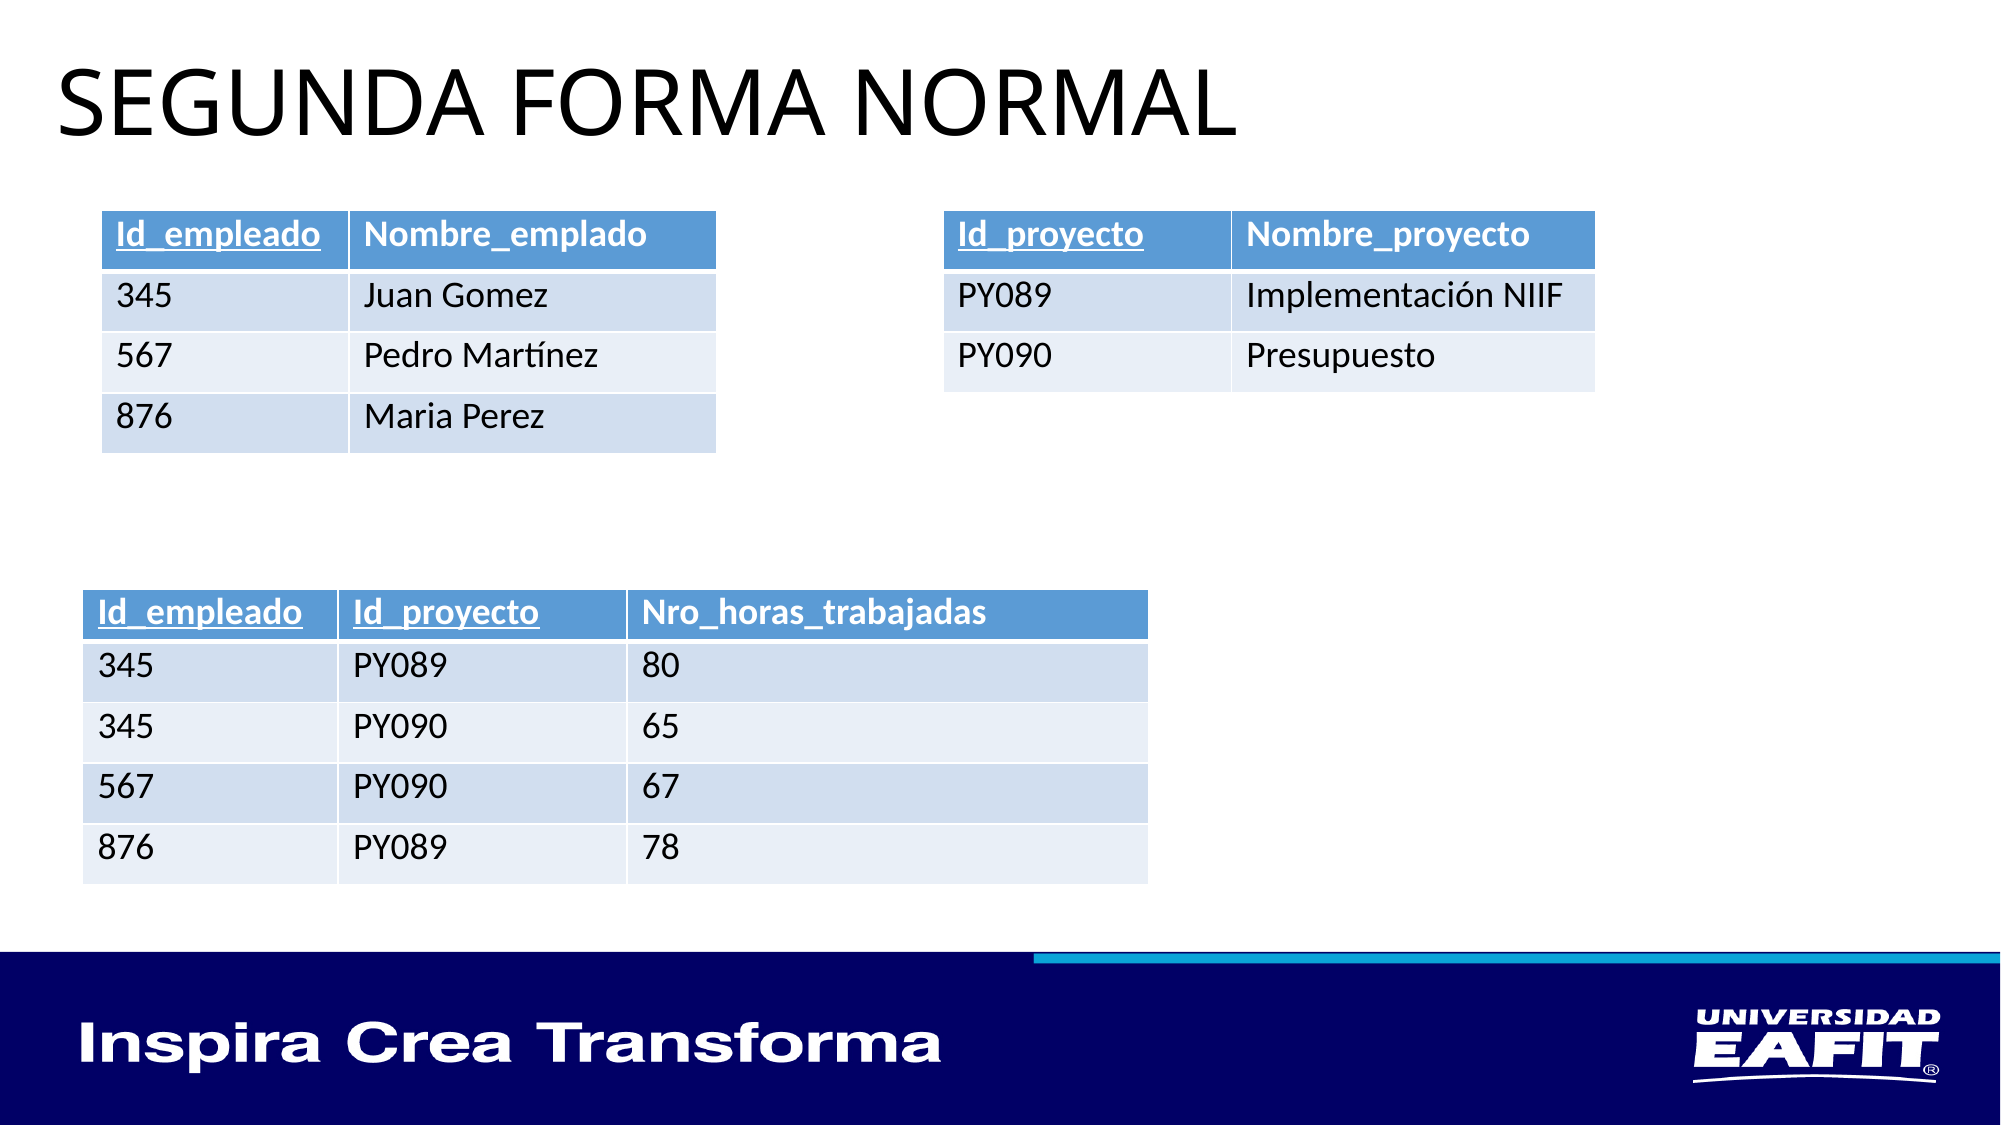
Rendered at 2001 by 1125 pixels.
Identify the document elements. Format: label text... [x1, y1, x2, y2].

table_cell 876 [102, 394, 348, 453]
table_cell 345 [102, 274, 348, 331]
table_cell Presupuesto [1232, 333, 1595, 392]
table_cell 80 [628, 644, 1148, 702]
table_header Id_proyecto [339, 590, 626, 639]
table_header Nro_horas_trabajadas [628, 590, 1148, 639]
table_header Nombre_proyecto [1232, 211, 1595, 269]
table_cell 567 [102, 333, 348, 392]
picture [0, 0, 2001, 1125]
table_header Id_proyecto [944, 211, 1231, 269]
table_cell 67 [628, 764, 1148, 823]
table_header Nombre_emplado [350, 211, 716, 269]
table_cell PY090 [339, 703, 626, 762]
table_header Id_empleado [83, 590, 337, 639]
table_cell PY090 [339, 764, 626, 823]
table_cell PY090 [944, 333, 1231, 392]
table_cell PY089 [339, 825, 626, 884]
table_cell Implementación NIIF [1232, 274, 1595, 331]
table_cell 345 [83, 644, 337, 702]
table_cell 567 [83, 764, 337, 823]
table_cell 345 [83, 703, 337, 762]
table_cell 65 [628, 703, 1148, 762]
table_cell 78 [628, 825, 1148, 884]
table_cell Maria Perez [350, 394, 716, 453]
table_cell 876 [83, 825, 337, 884]
table_cell Juan Gomez [350, 274, 716, 331]
table_cell PY089 [944, 274, 1231, 331]
title SEGUNDA FORMA NORMAL [41, 37, 1767, 175]
table_header Id_empleado [102, 211, 348, 269]
table_cell PY089 [339, 644, 626, 702]
table_cell Pedro Martínez [350, 333, 716, 392]
